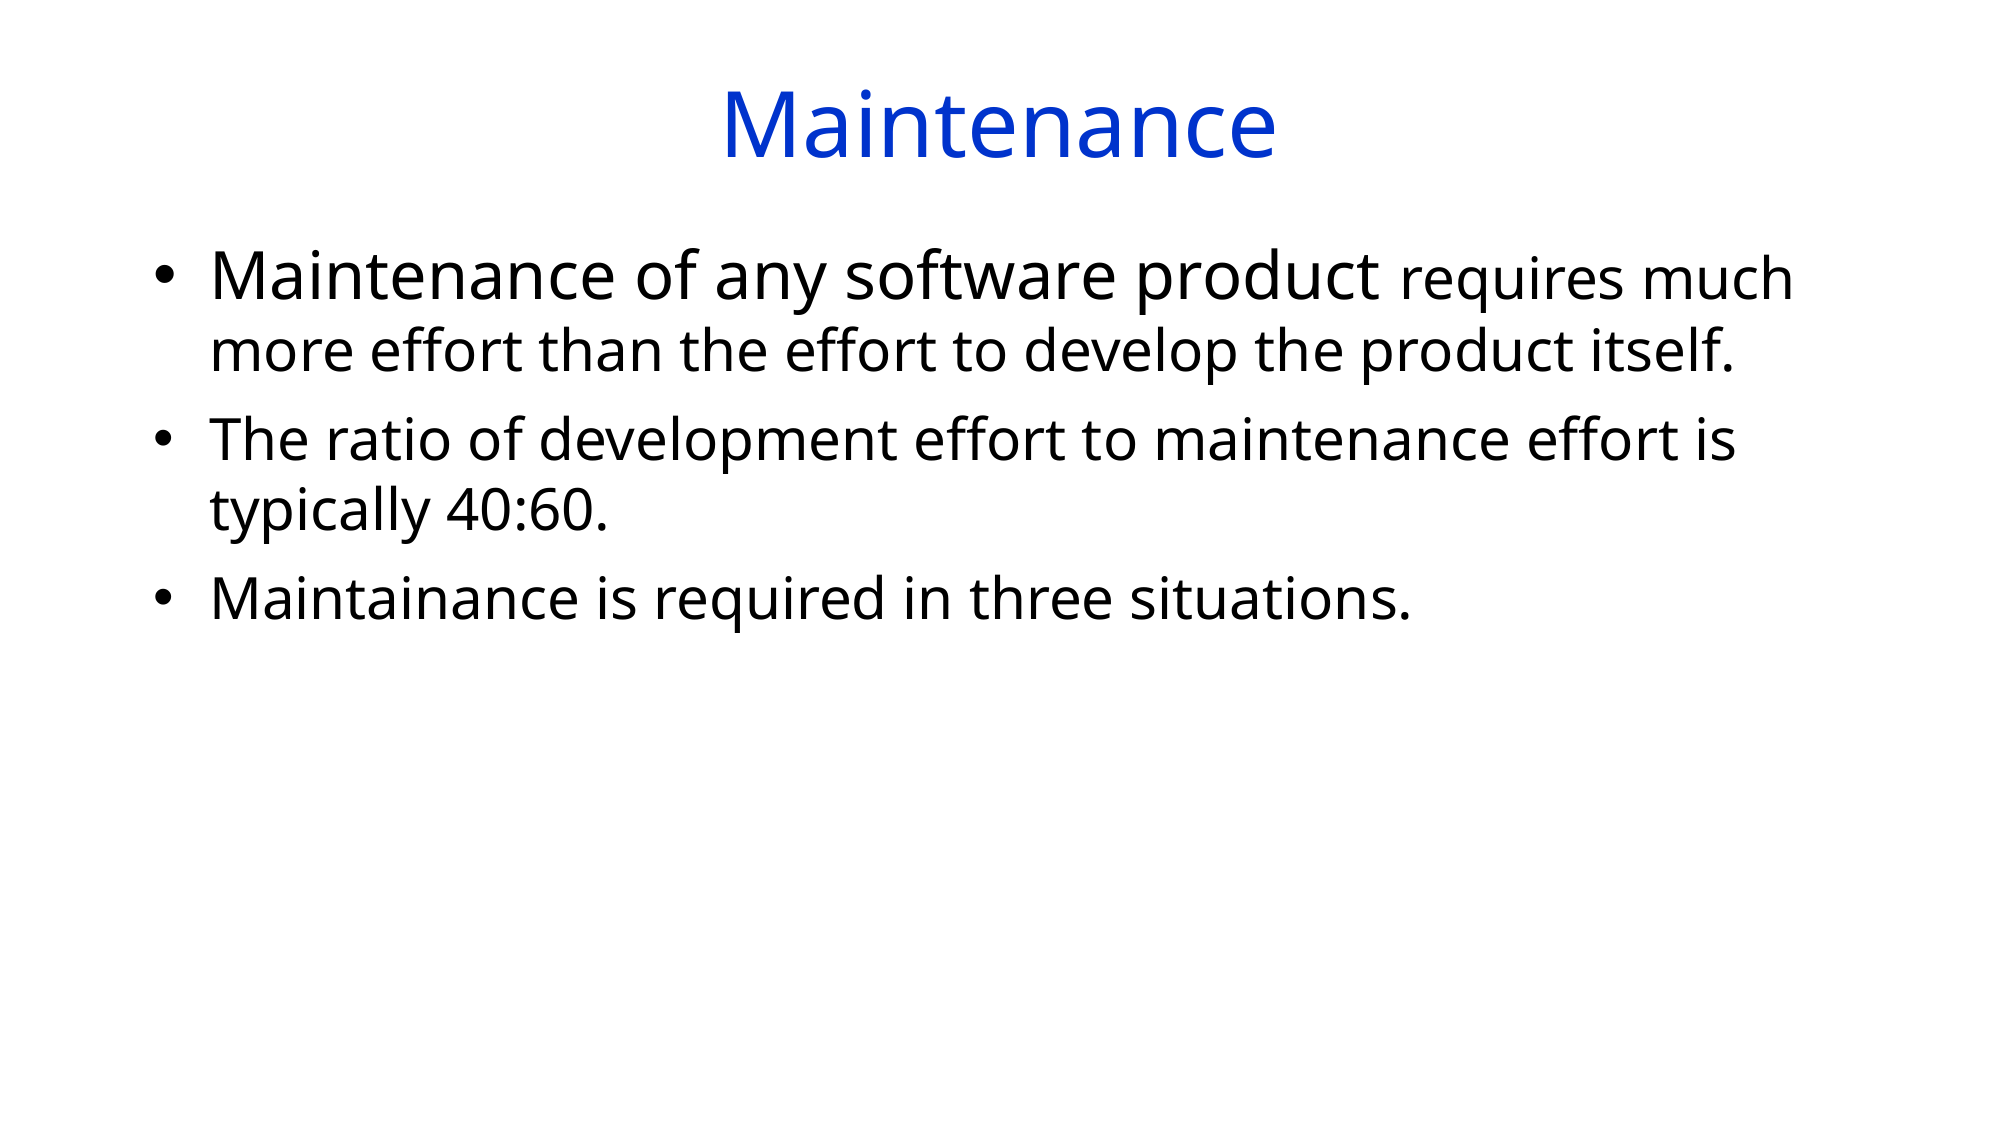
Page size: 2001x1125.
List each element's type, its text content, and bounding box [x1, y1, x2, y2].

list Maintenance of any software product requires much more effort than the effort to develop the product itself. The ratio of development effort to maintenance effort is typically 40:60. Maintainance is required in three situations. [149, 224, 1850, 1008]
title Maintenance [146, 27, 1853, 214]
